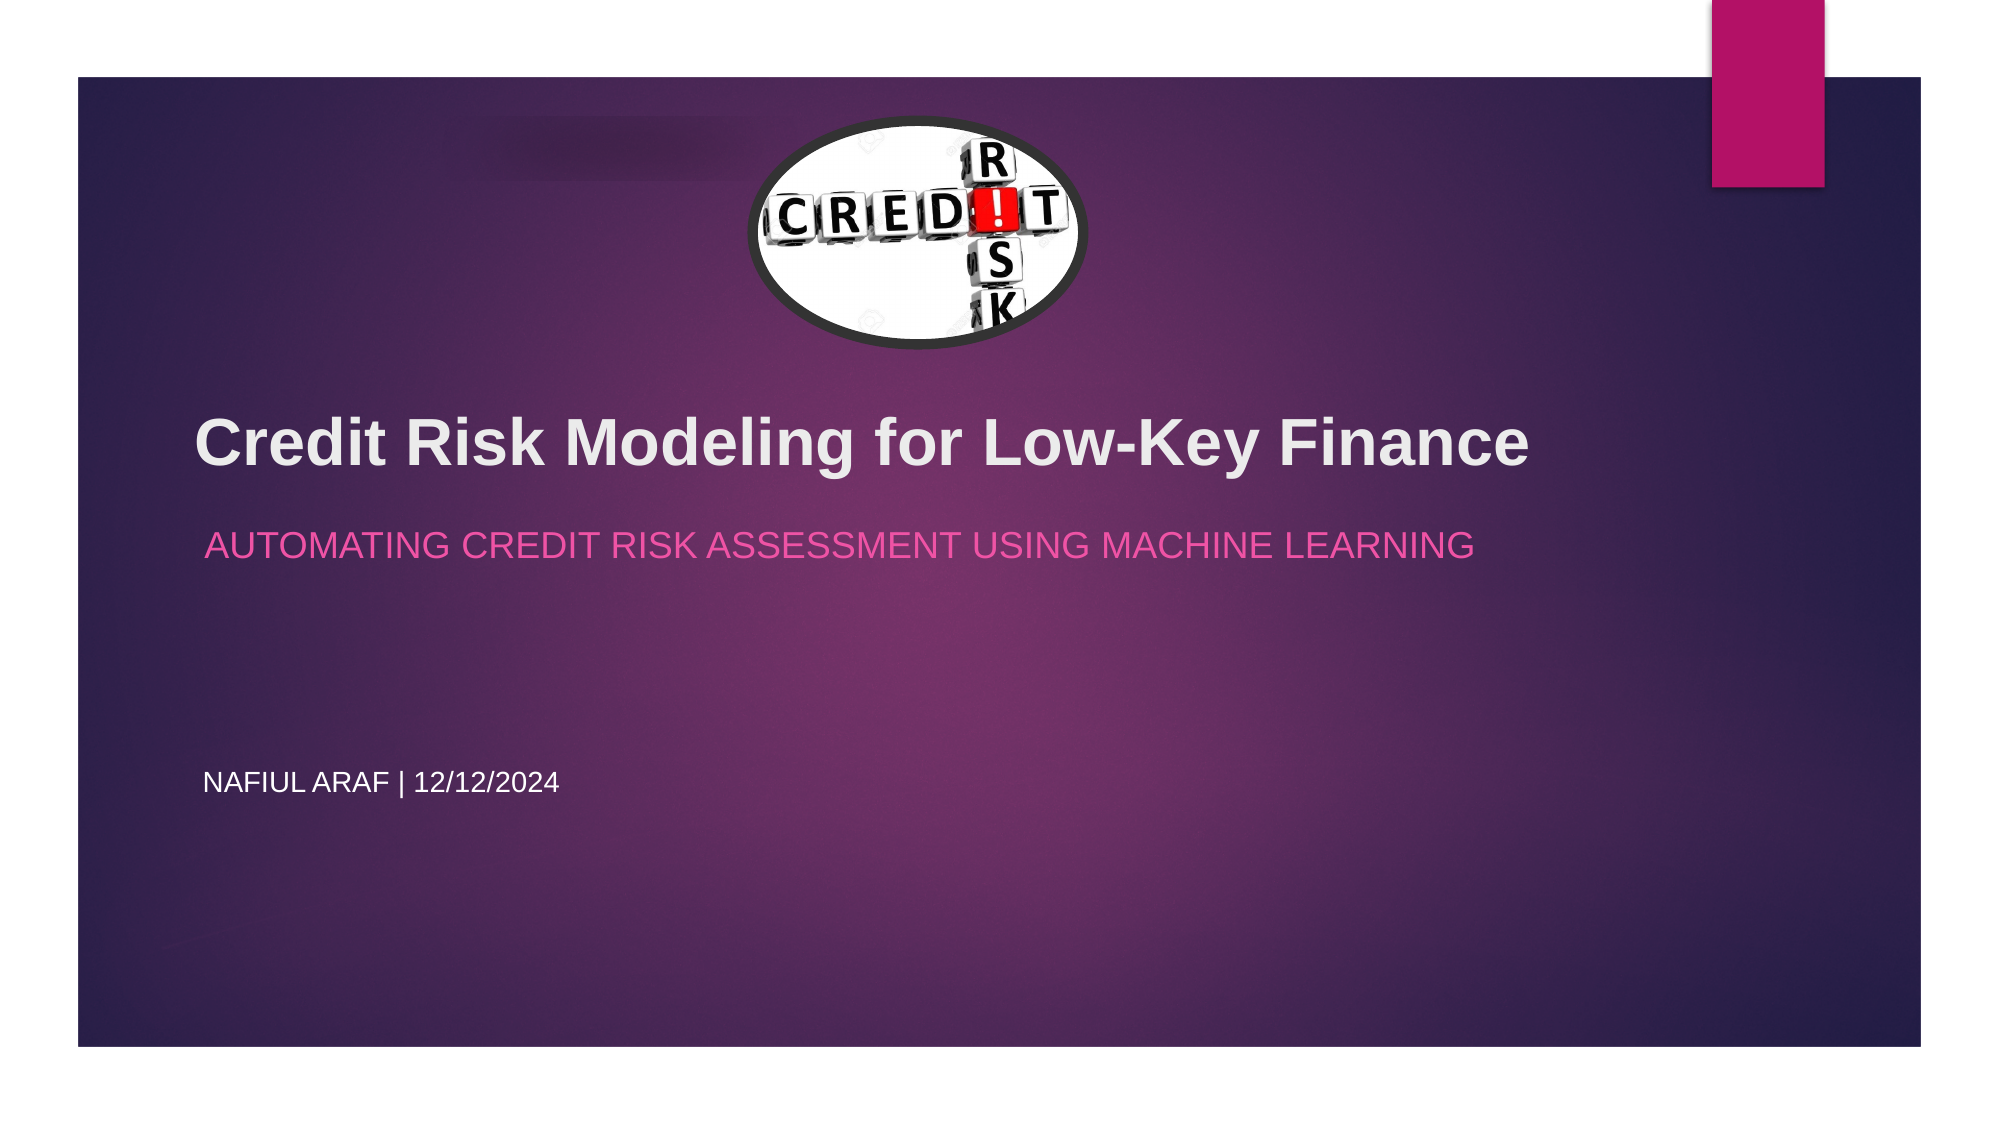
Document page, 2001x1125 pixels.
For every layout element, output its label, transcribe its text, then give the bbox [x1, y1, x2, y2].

subtitle Automating Credit Risk Assessment Using Machine Learning [189, 513, 1638, 586]
text_box Nafiul araf | 12/12/2024 [179, 755, 1628, 828]
picture [752, 120, 1084, 345]
title Credit Risk Modeling for Low-Key Finance [179, 97, 1638, 487]
